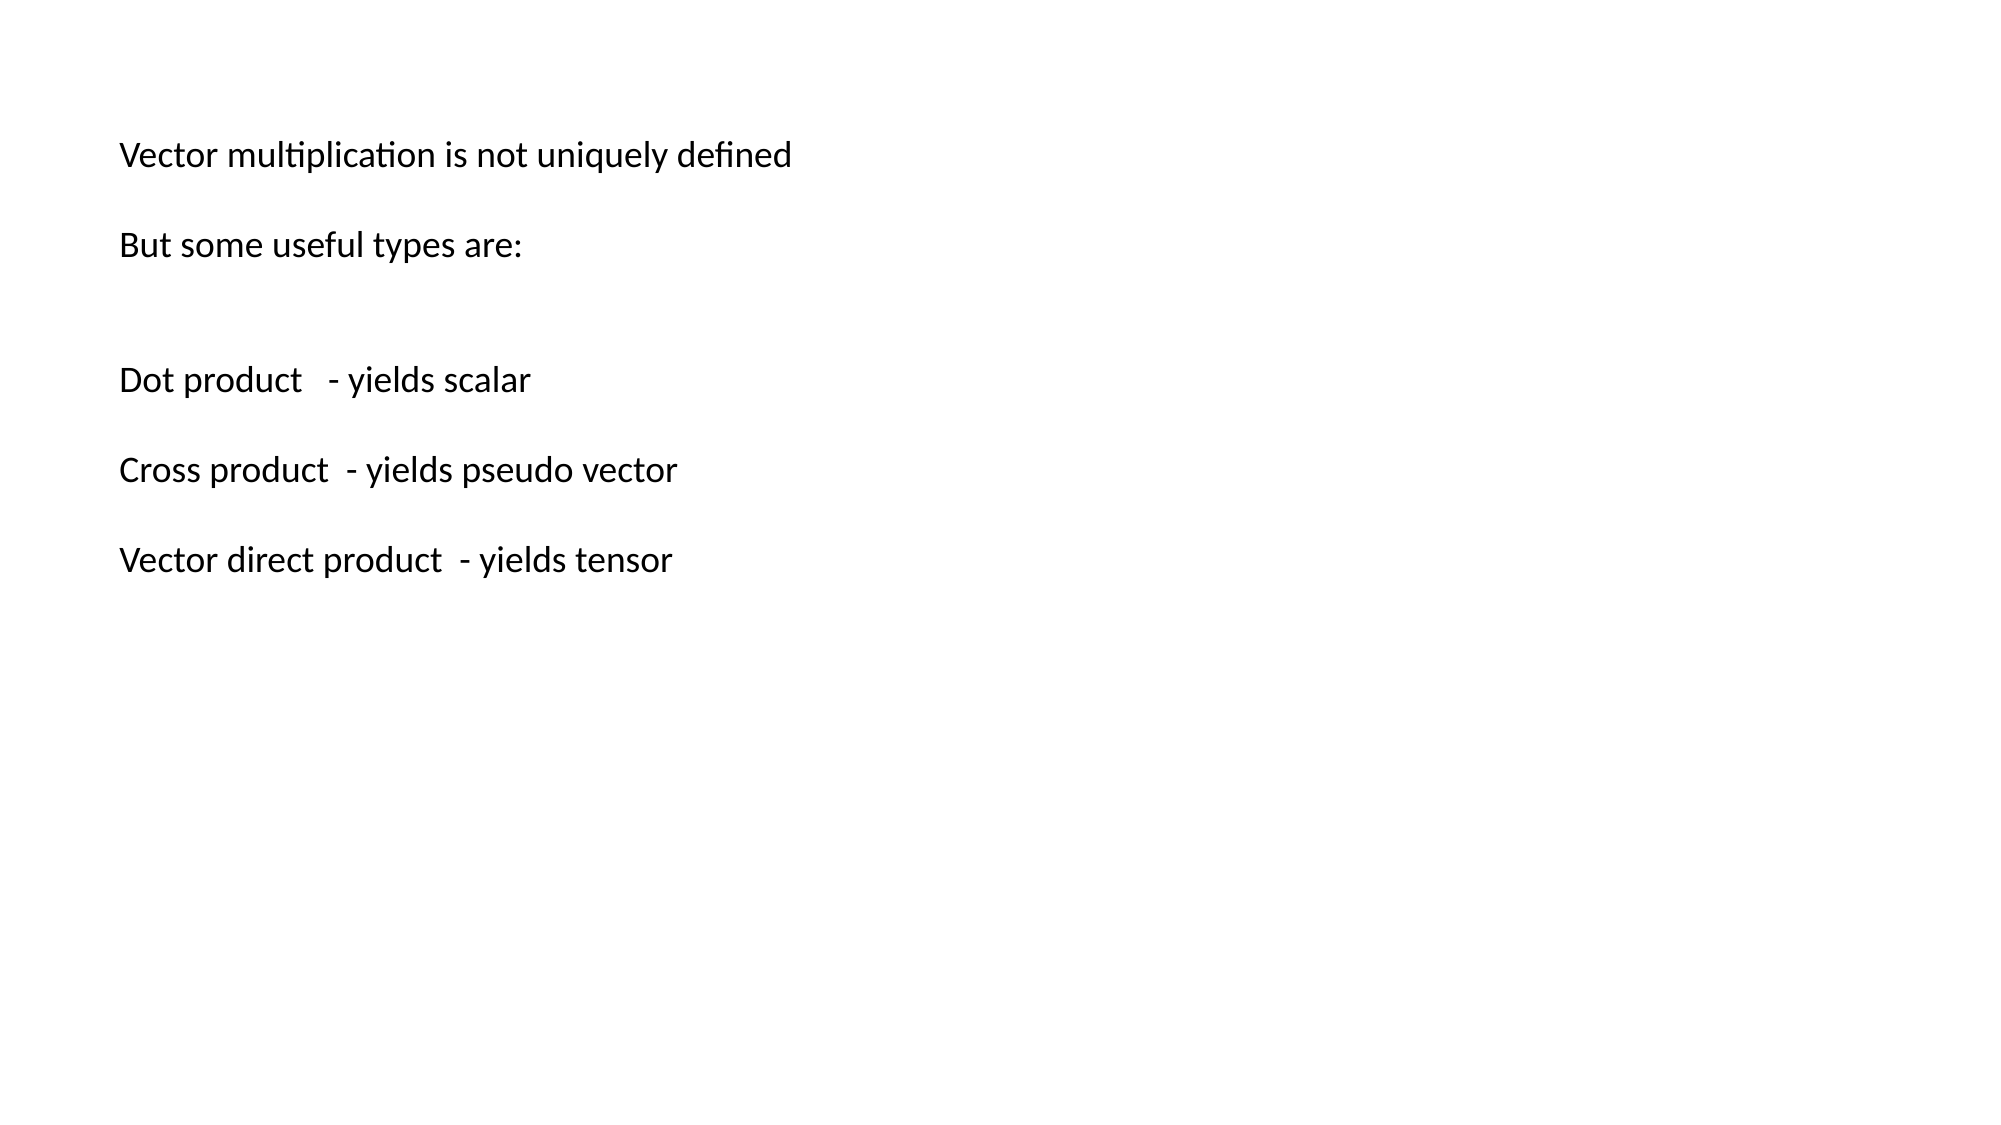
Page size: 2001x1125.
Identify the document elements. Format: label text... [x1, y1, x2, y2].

text_box Vector multiplication is not uniquely defined But some useful types are: Dot product - yields scalar Cross product - yields pseudo vector Vector direct product - yields tensor [104, 122, 809, 677]
